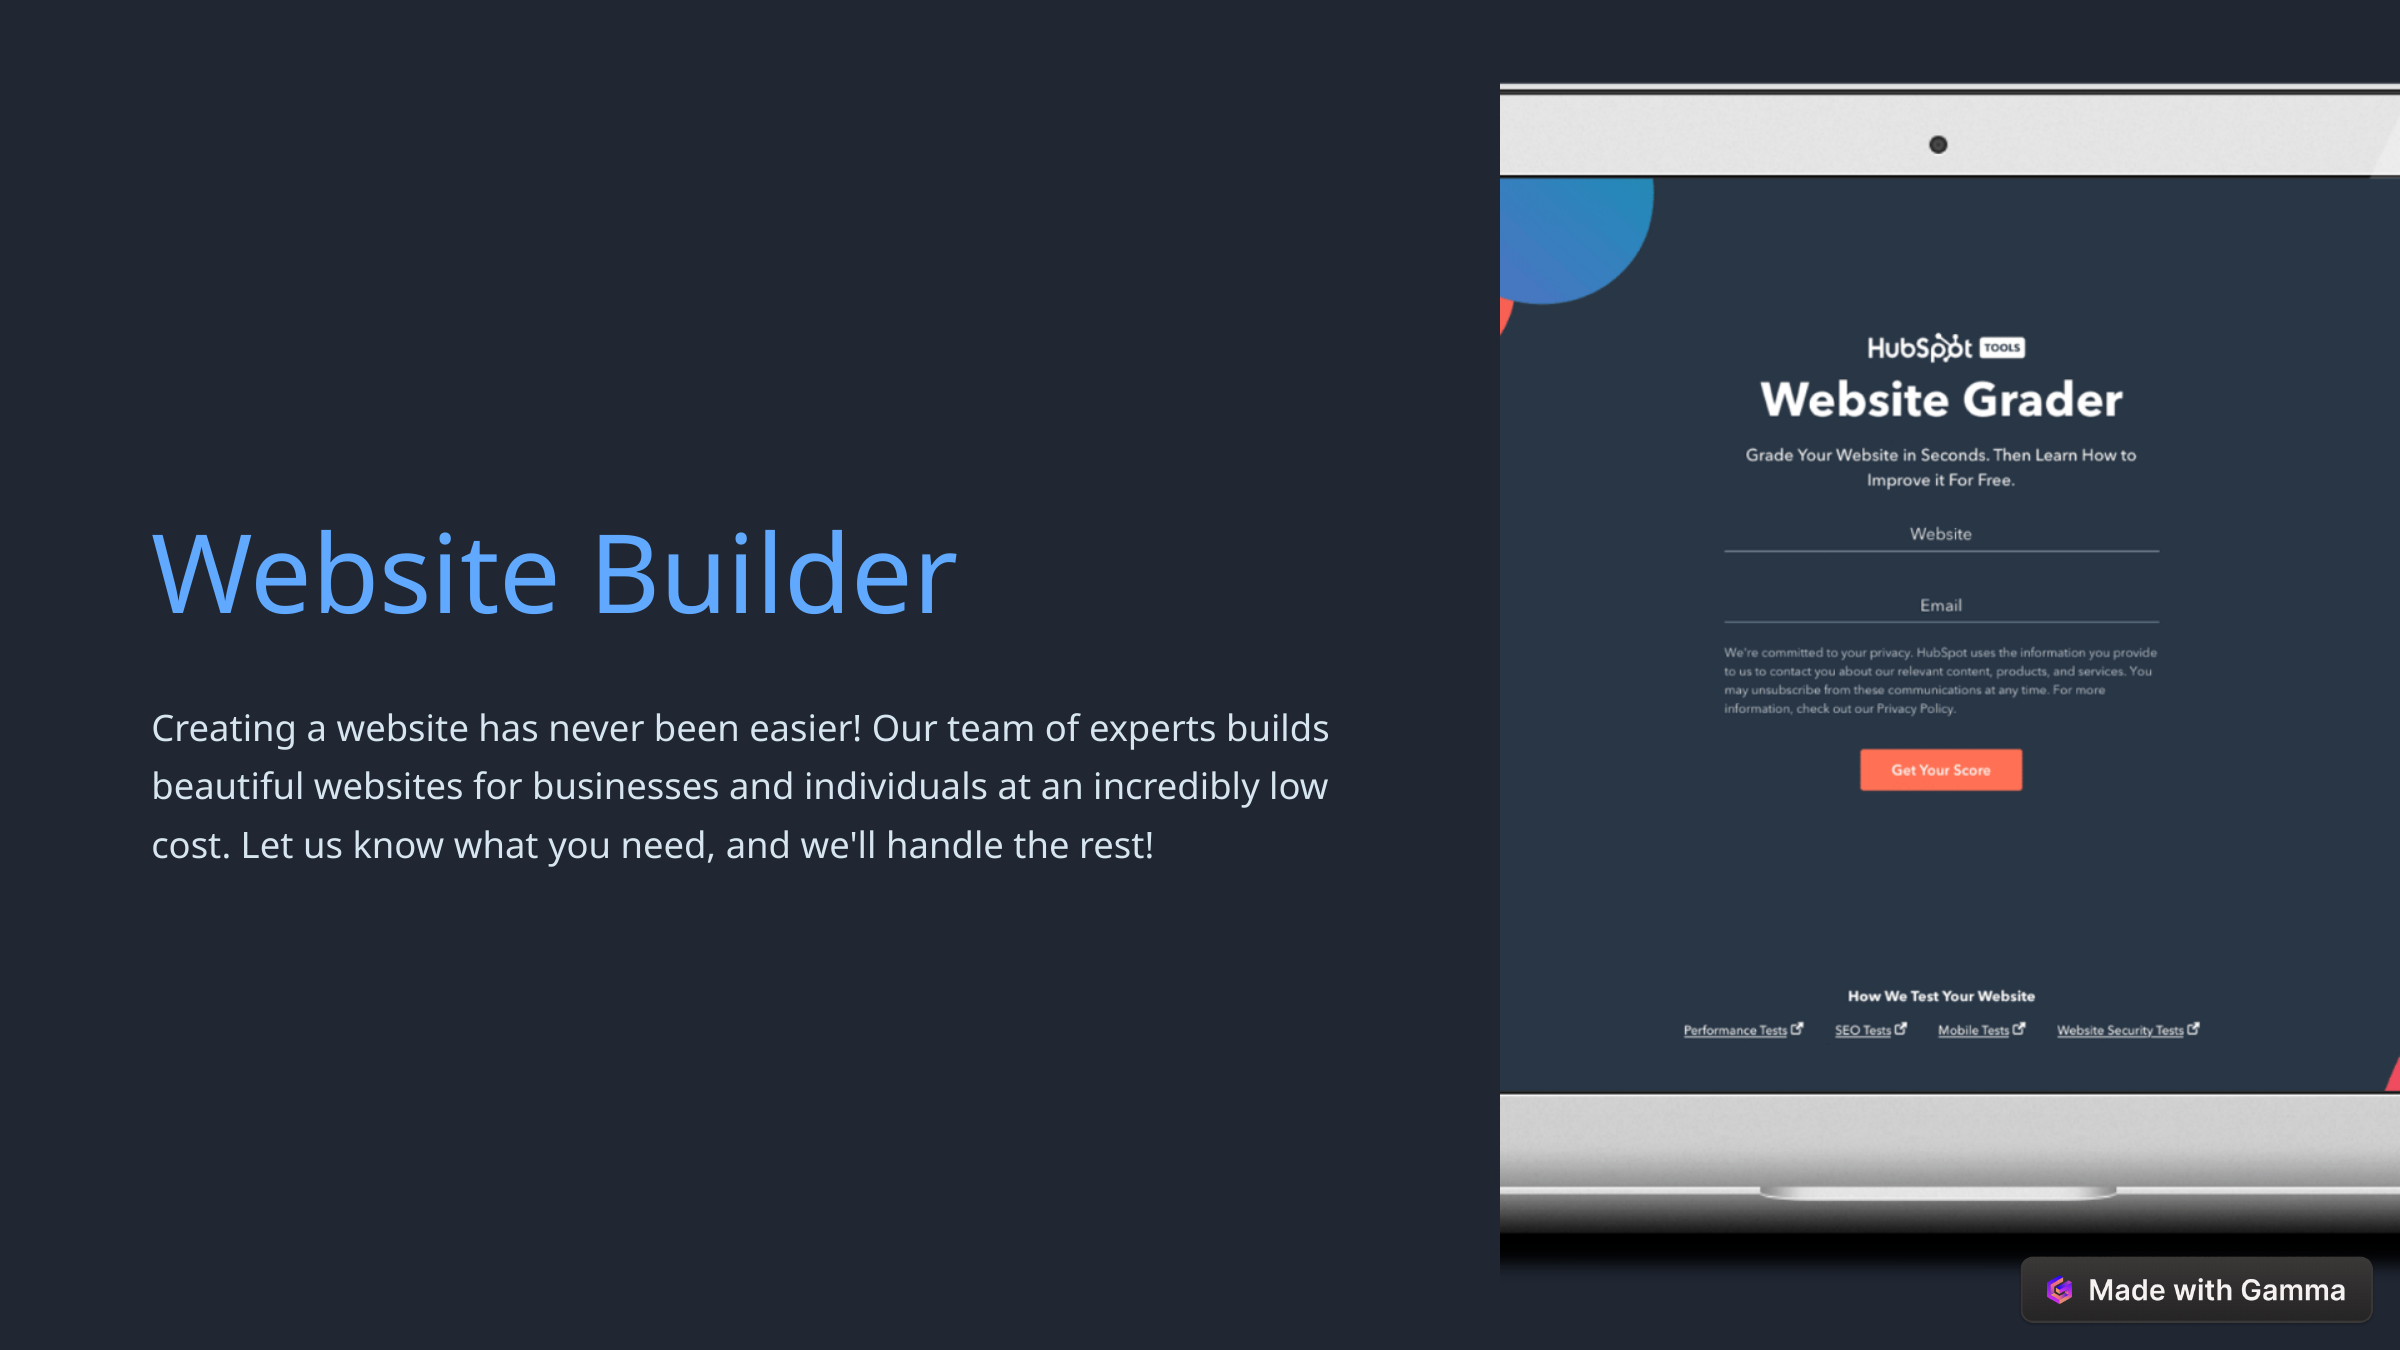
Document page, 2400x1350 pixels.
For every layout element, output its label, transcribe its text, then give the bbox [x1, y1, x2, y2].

text_box Website Builder [136, 491, 1012, 629]
picture [1499, 0, 2400, 1350]
text_box Creating a website has never been easier! Our team of experts builds beautiful websites for businesses and individuals at an incredibly low cost. Let us know what you need, and we'll handle the rest! [136, 683, 1364, 859]
text_box [0, 0, 1499, 1350]
